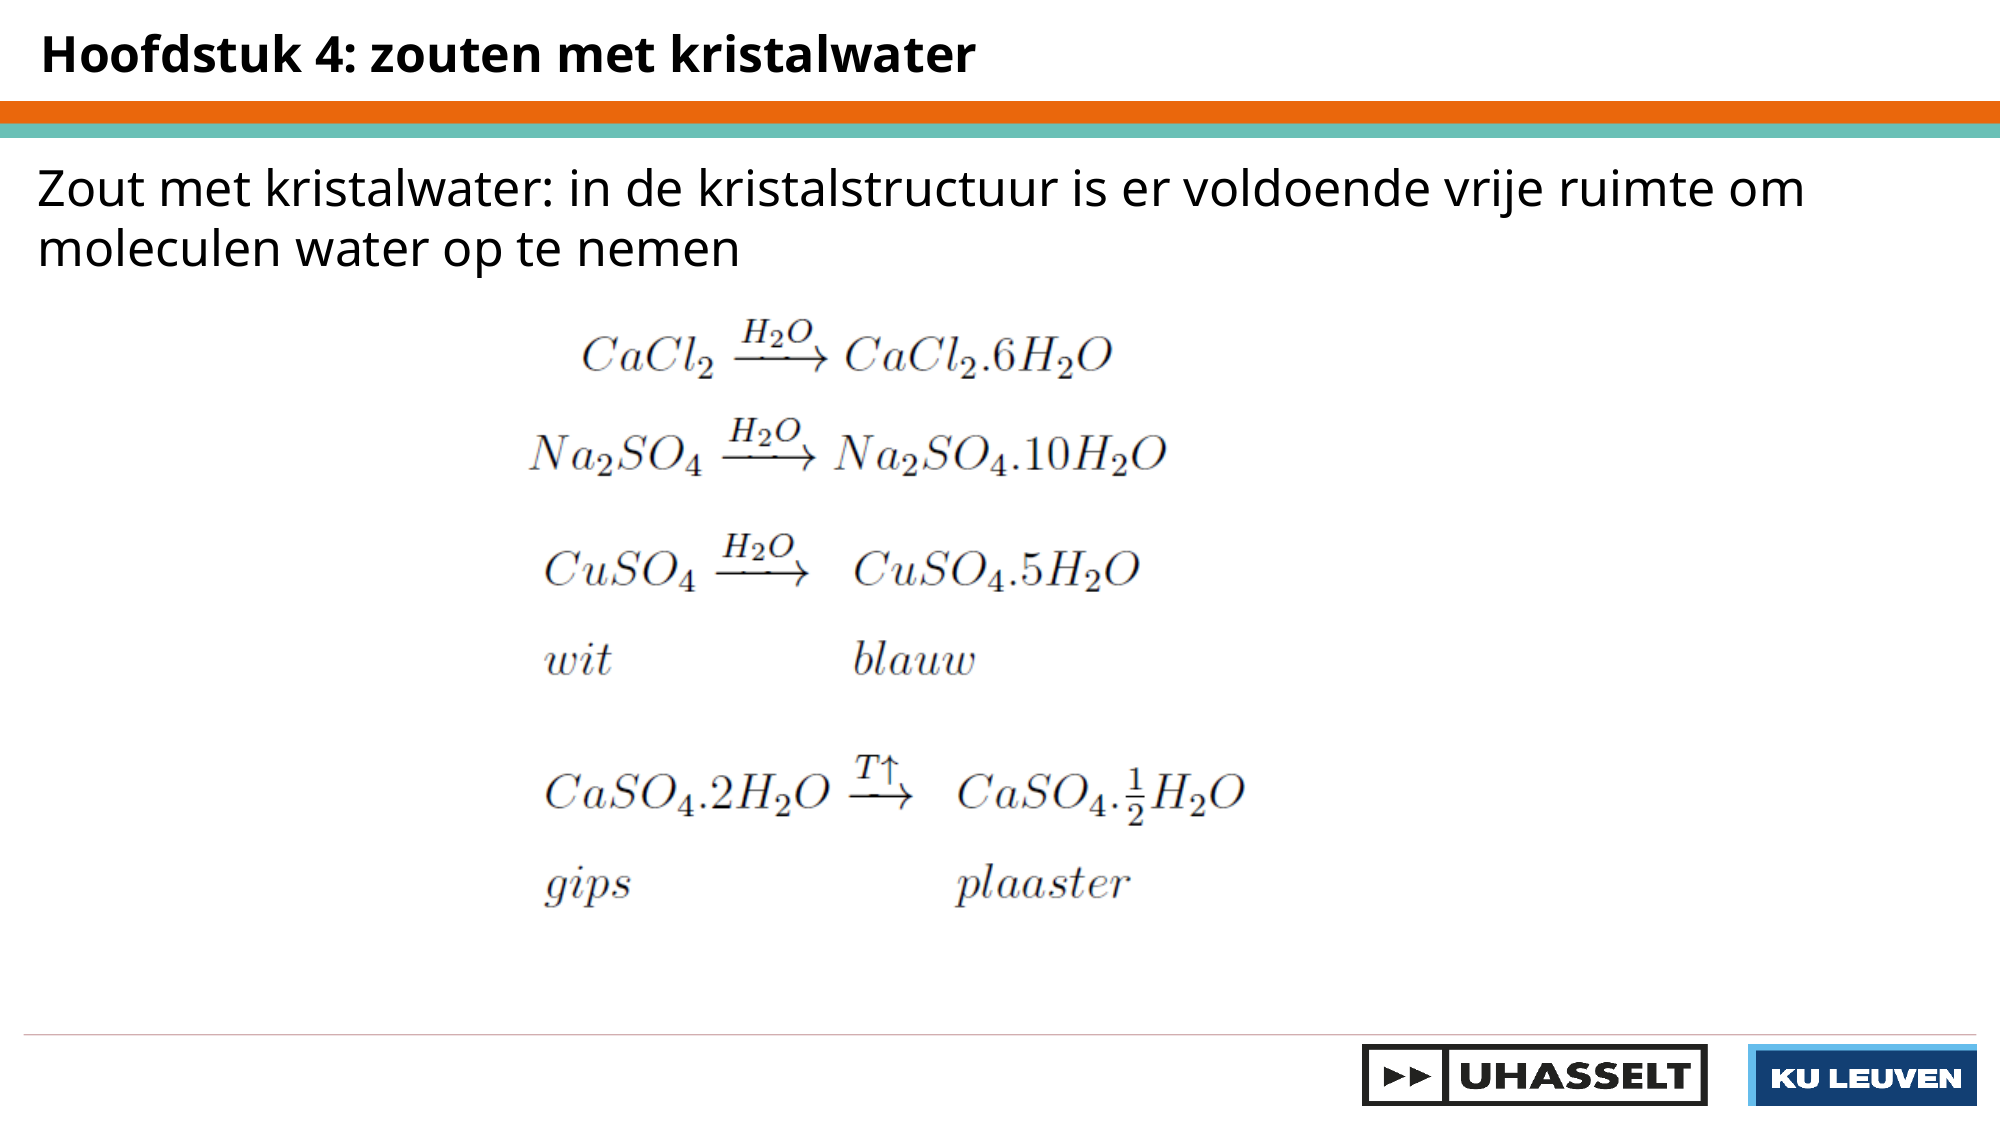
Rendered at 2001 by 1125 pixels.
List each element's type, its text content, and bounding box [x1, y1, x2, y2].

picture [503, 298, 1222, 506]
picture [481, 741, 1303, 925]
picture [503, 526, 1155, 706]
list Zout met kristalwater: in de kristalstructuur is er voldoende vrije ruimte om moleculen water op te nemen [22, 149, 1989, 1005]
title Hoofdstuk 4: zouten met kristalwater [25, 7, 1993, 98]
picture [1362, 1044, 1977, 1106]
